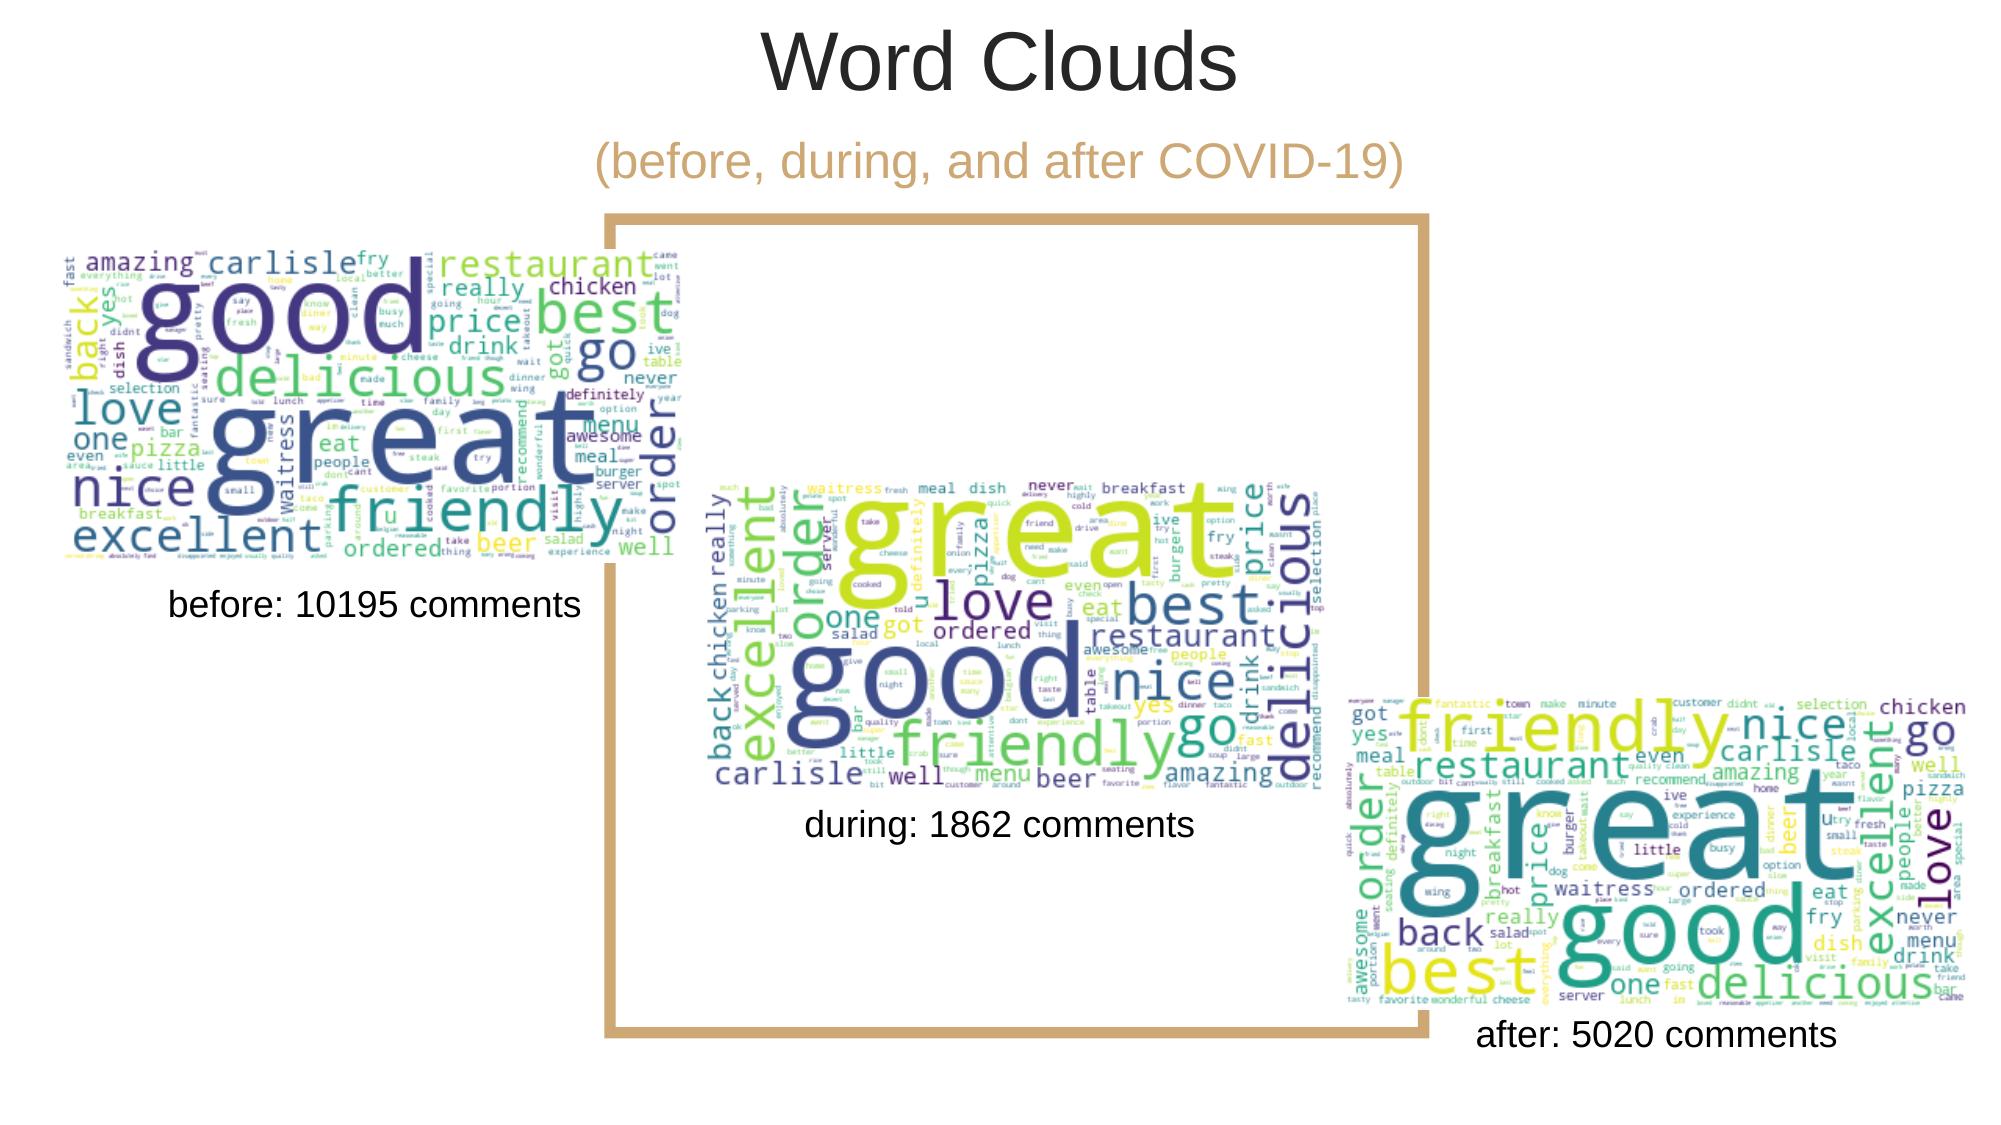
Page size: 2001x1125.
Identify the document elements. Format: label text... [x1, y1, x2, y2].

text_box after: 5020 comments [1156, 1002, 2000, 1063]
picture [703, 481, 1329, 794]
text_box Word Clouds (before, during, and after COVID-19) [500, 0, 1500, 196]
picture [62, 249, 688, 563]
text_box before: 10195 comments [111, 573, 639, 633]
picture [1344, 697, 1970, 1010]
text_box during: 1862 comments [499, 792, 1344, 853]
